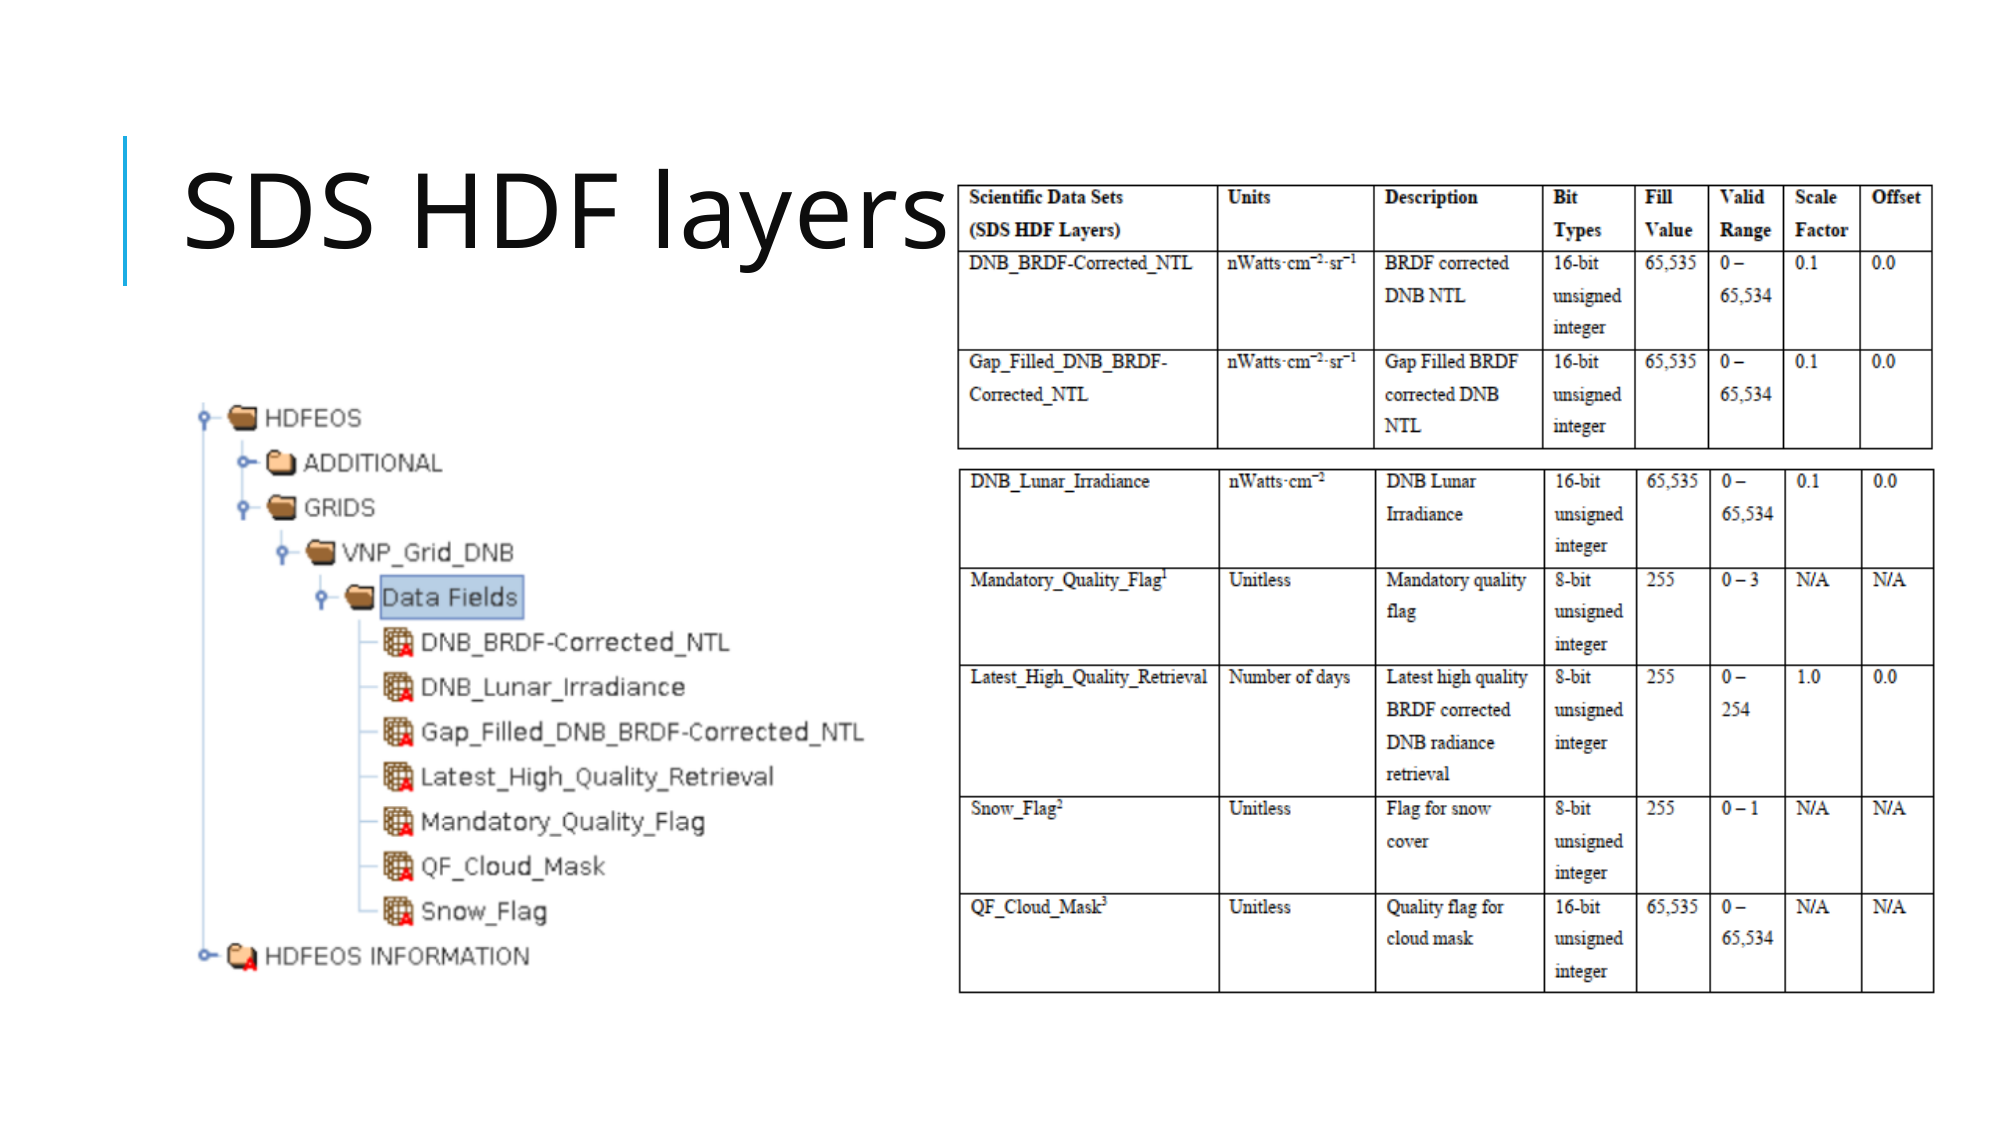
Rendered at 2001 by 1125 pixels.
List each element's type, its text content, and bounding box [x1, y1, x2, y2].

picture [953, 173, 1967, 995]
picture [167, 391, 892, 995]
title SDS HDF layers [168, 96, 1763, 342]
